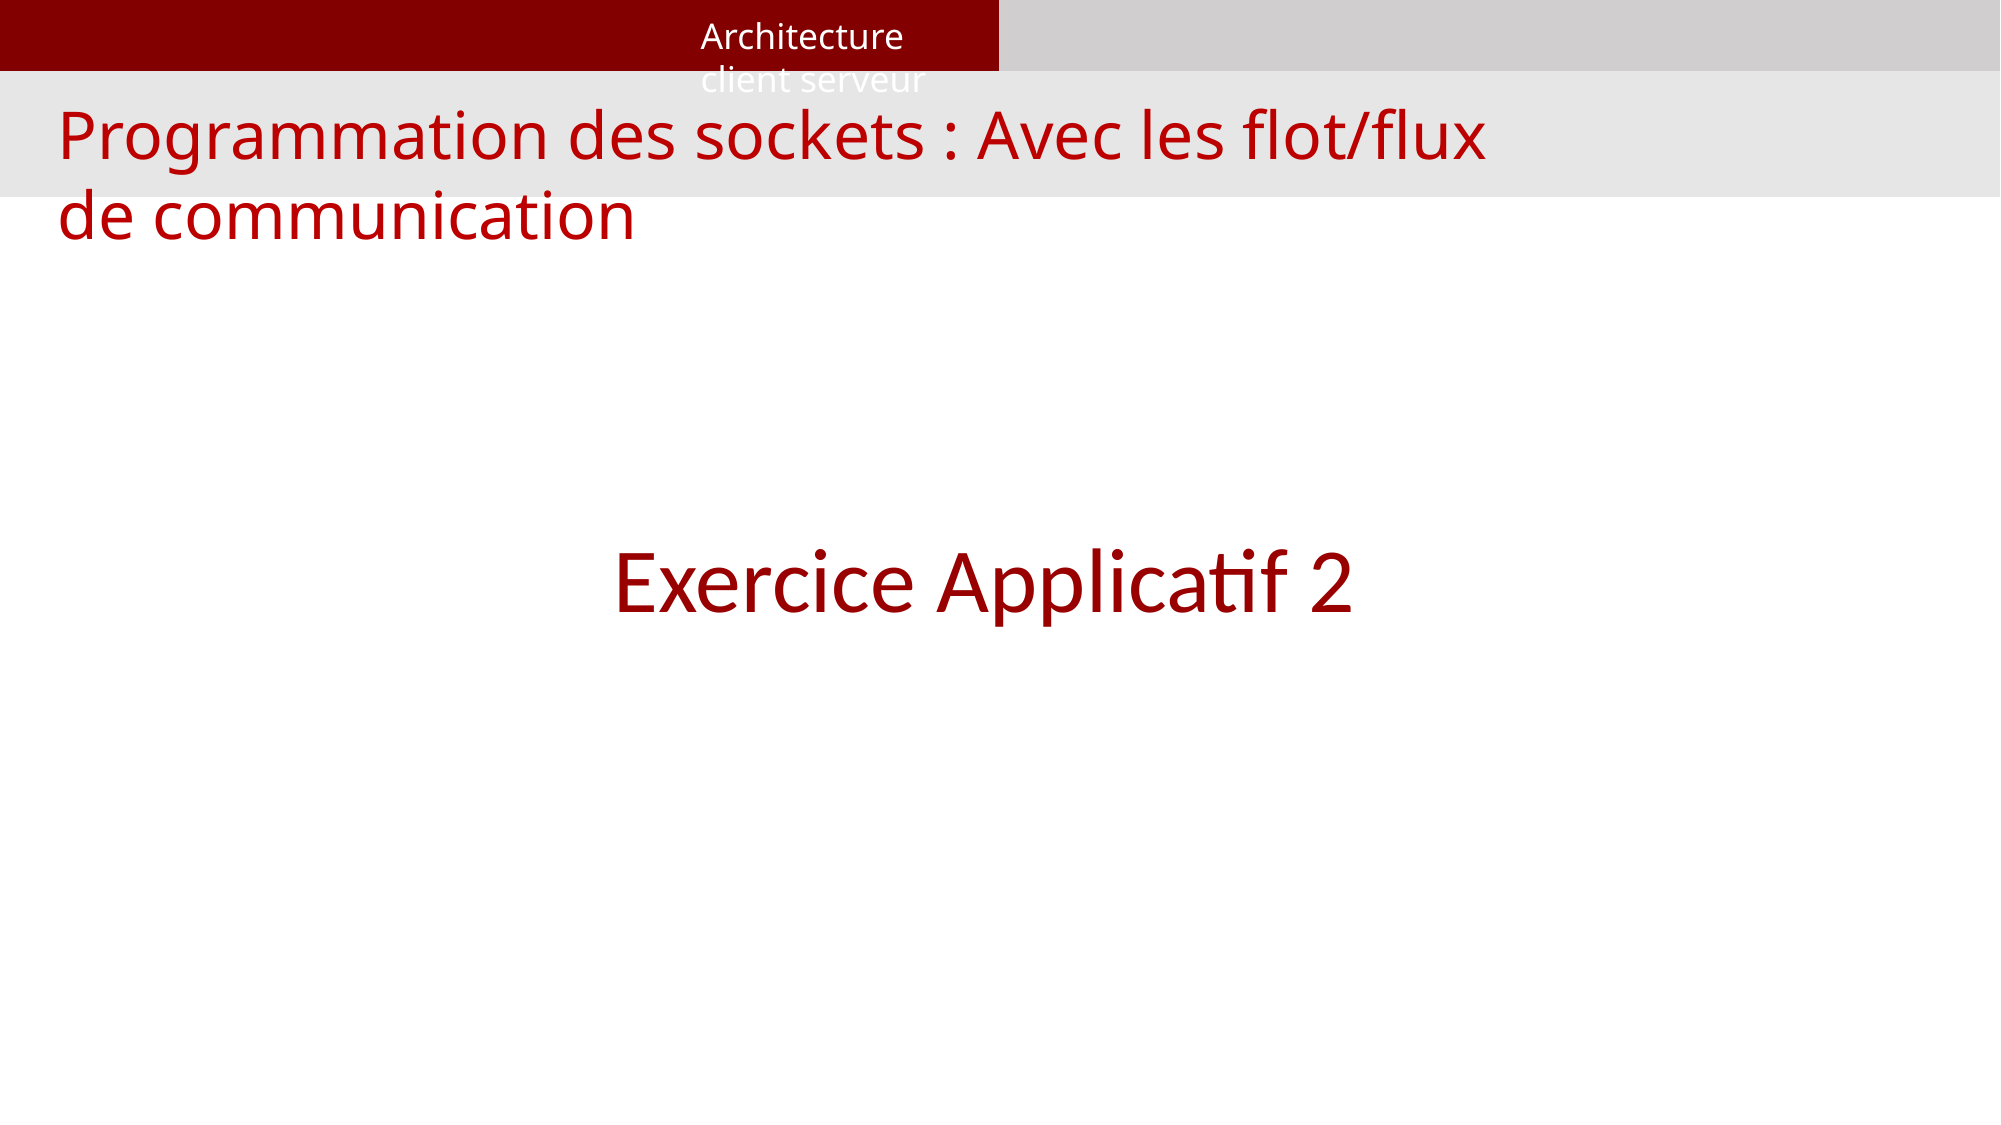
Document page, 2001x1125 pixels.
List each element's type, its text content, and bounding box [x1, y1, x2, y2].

text_box Programmation des sockets : Avec les flot/flux de communication [42, 86, 1556, 260]
text_box Exercice Applicatif 2 [599, 513, 1513, 639]
text_box [999, 0, 2000, 71]
text_box [0, 0, 999, 71]
text_box [0, 71, 685, 196]
text_box [1000, 71, 2000, 196]
text_box Architecture client serveur [685, 6, 1000, 107]
